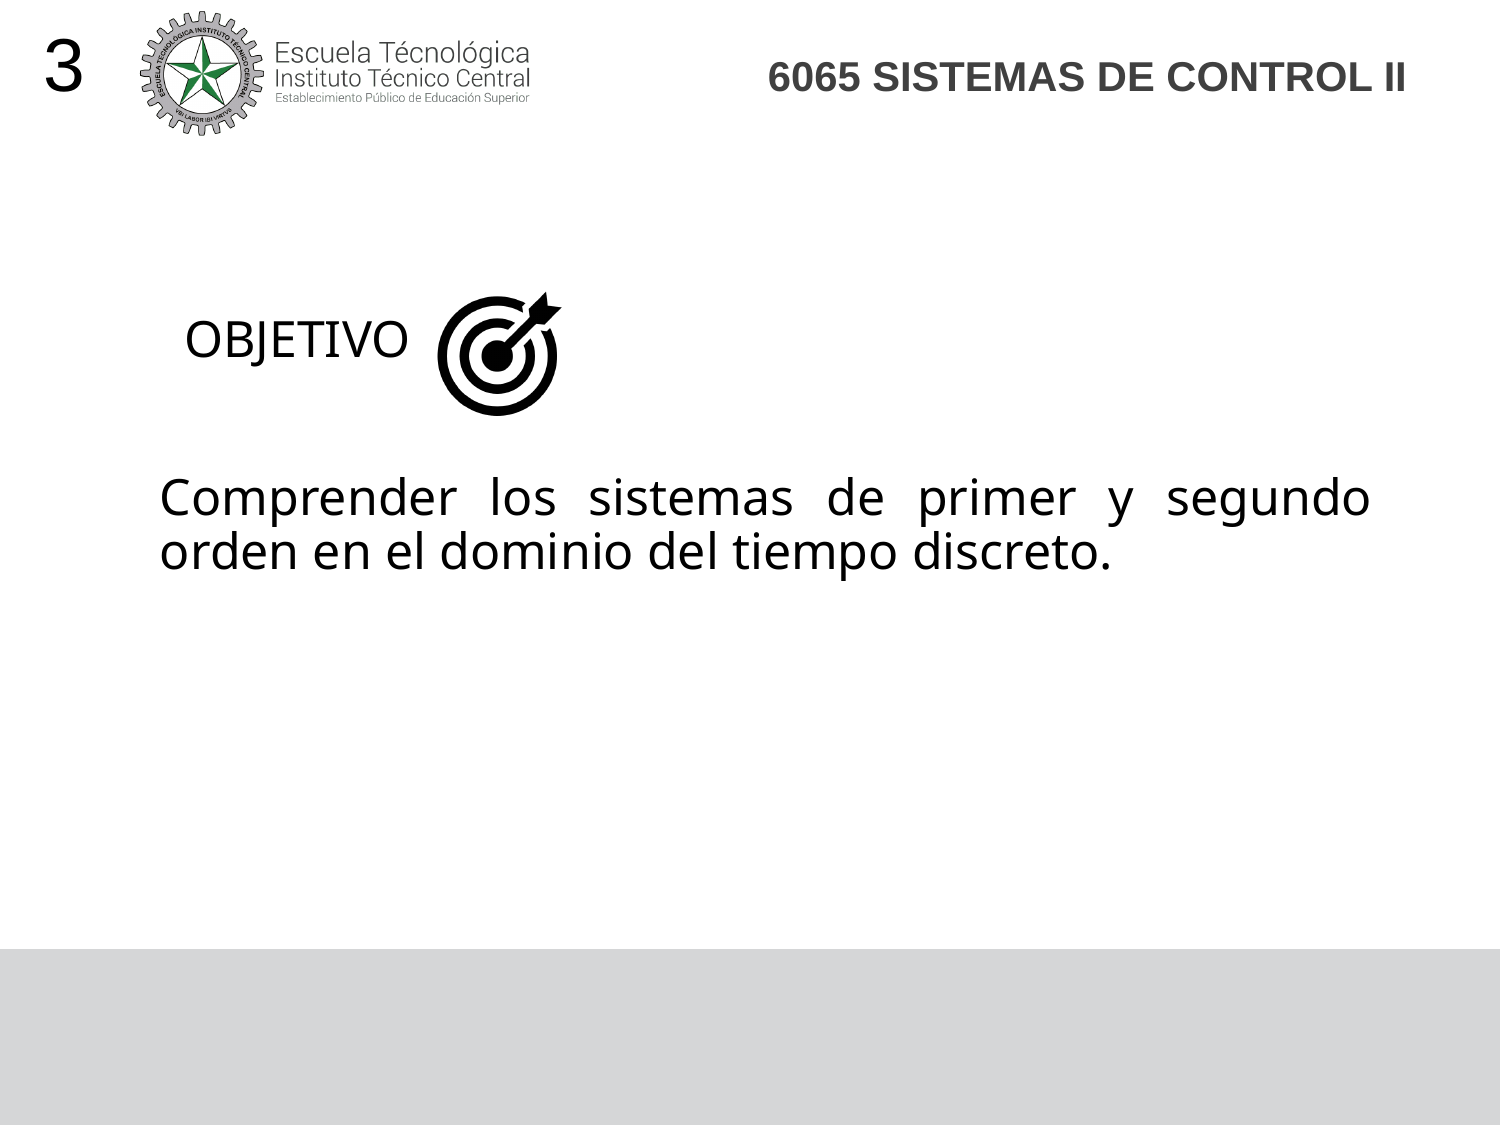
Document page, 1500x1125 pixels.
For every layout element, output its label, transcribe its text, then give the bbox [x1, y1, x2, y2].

title OBJETIVO [169, 184, 663, 376]
list Comprender los sistemas de primer y segundo orden en el dominio del tiempo discreto. [144, 464, 1388, 730]
text_box 3 [0, 0, 128, 114]
picture [424, 278, 575, 429]
picture [130, 7, 538, 138]
text_box 6065 SISTEMAS DE CONTROL II [538, 42, 1422, 125]
